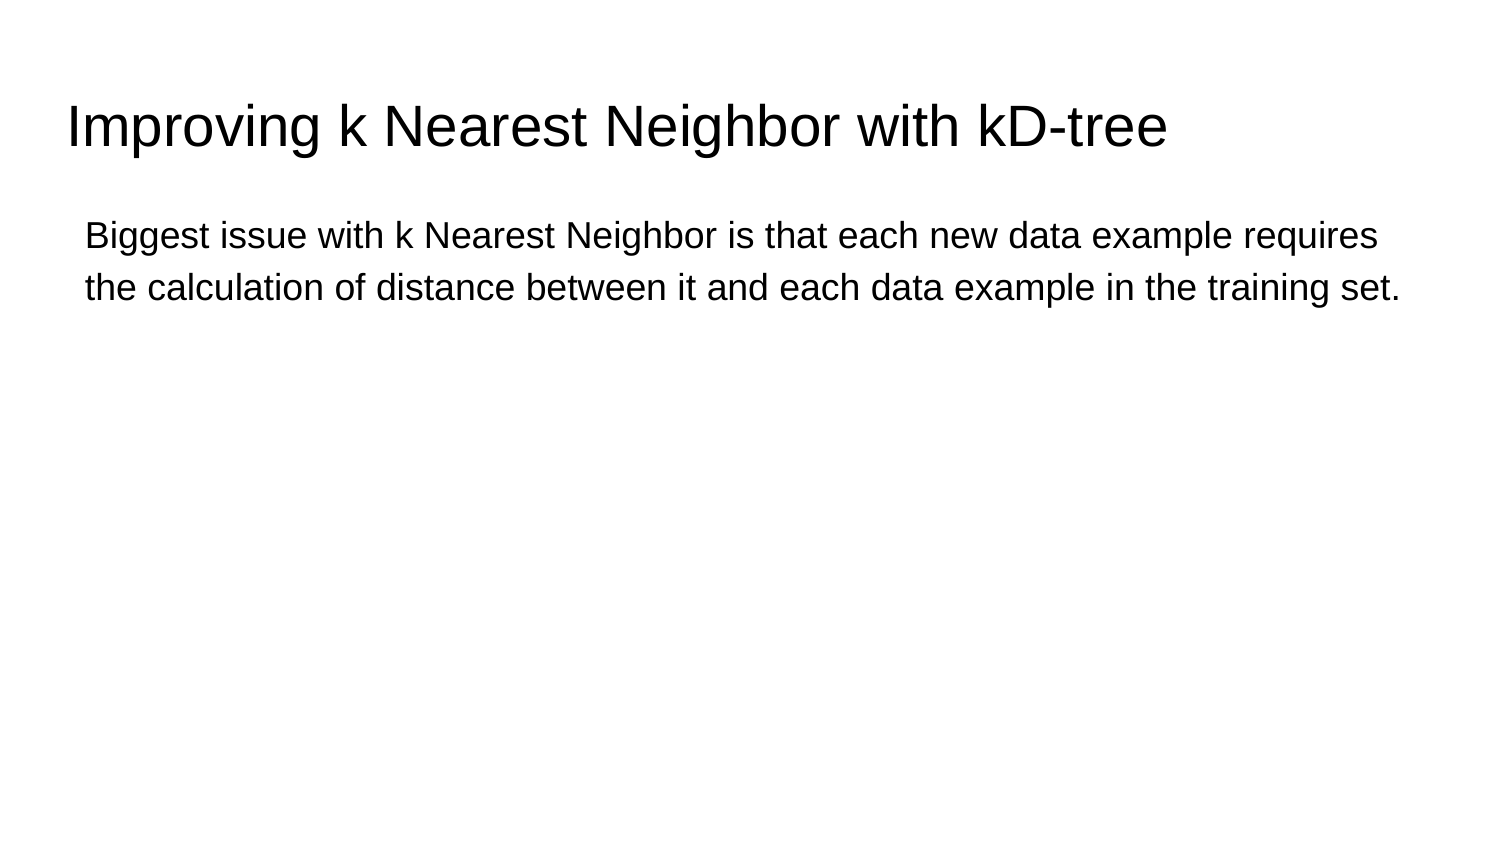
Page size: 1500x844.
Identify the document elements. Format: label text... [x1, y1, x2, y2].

title Improving k Nearest Neighbor with kD-tree [51, 72, 1449, 167]
list Biggest issue with k Nearest Neighbor is that each new data example requires the calculation of distance between it and each data example in the training set. [51, 189, 1449, 750]
